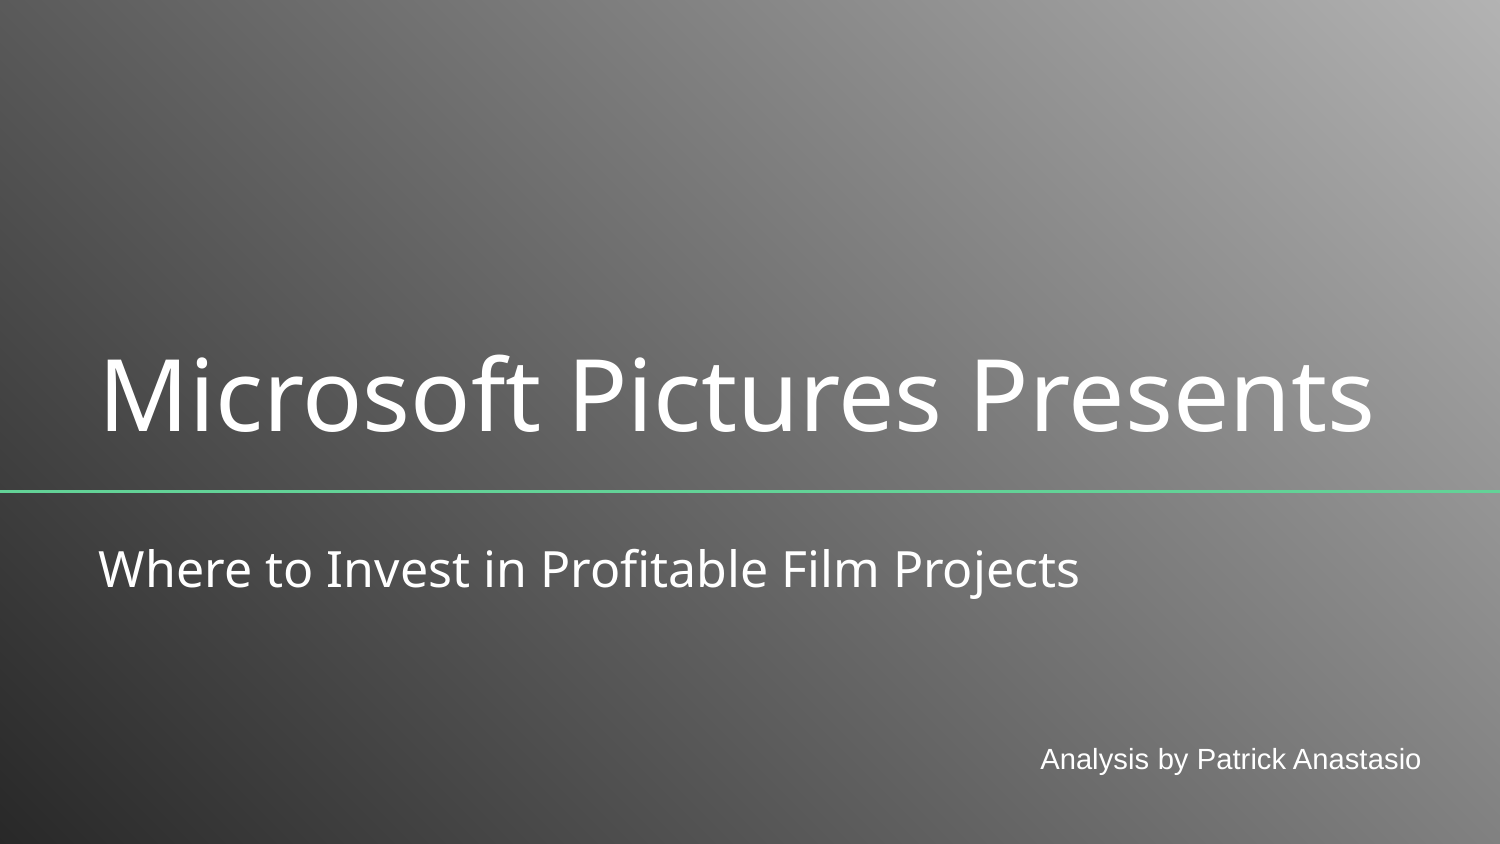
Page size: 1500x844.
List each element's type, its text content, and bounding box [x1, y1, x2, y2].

title Microsoft Pictures Presents [83, 206, 1417, 467]
text_box Analysis by Patrick Anastasio [1025, 732, 1439, 783]
subtitle Where to Invest in Profitable Film Projects [83, 522, 1417, 626]
